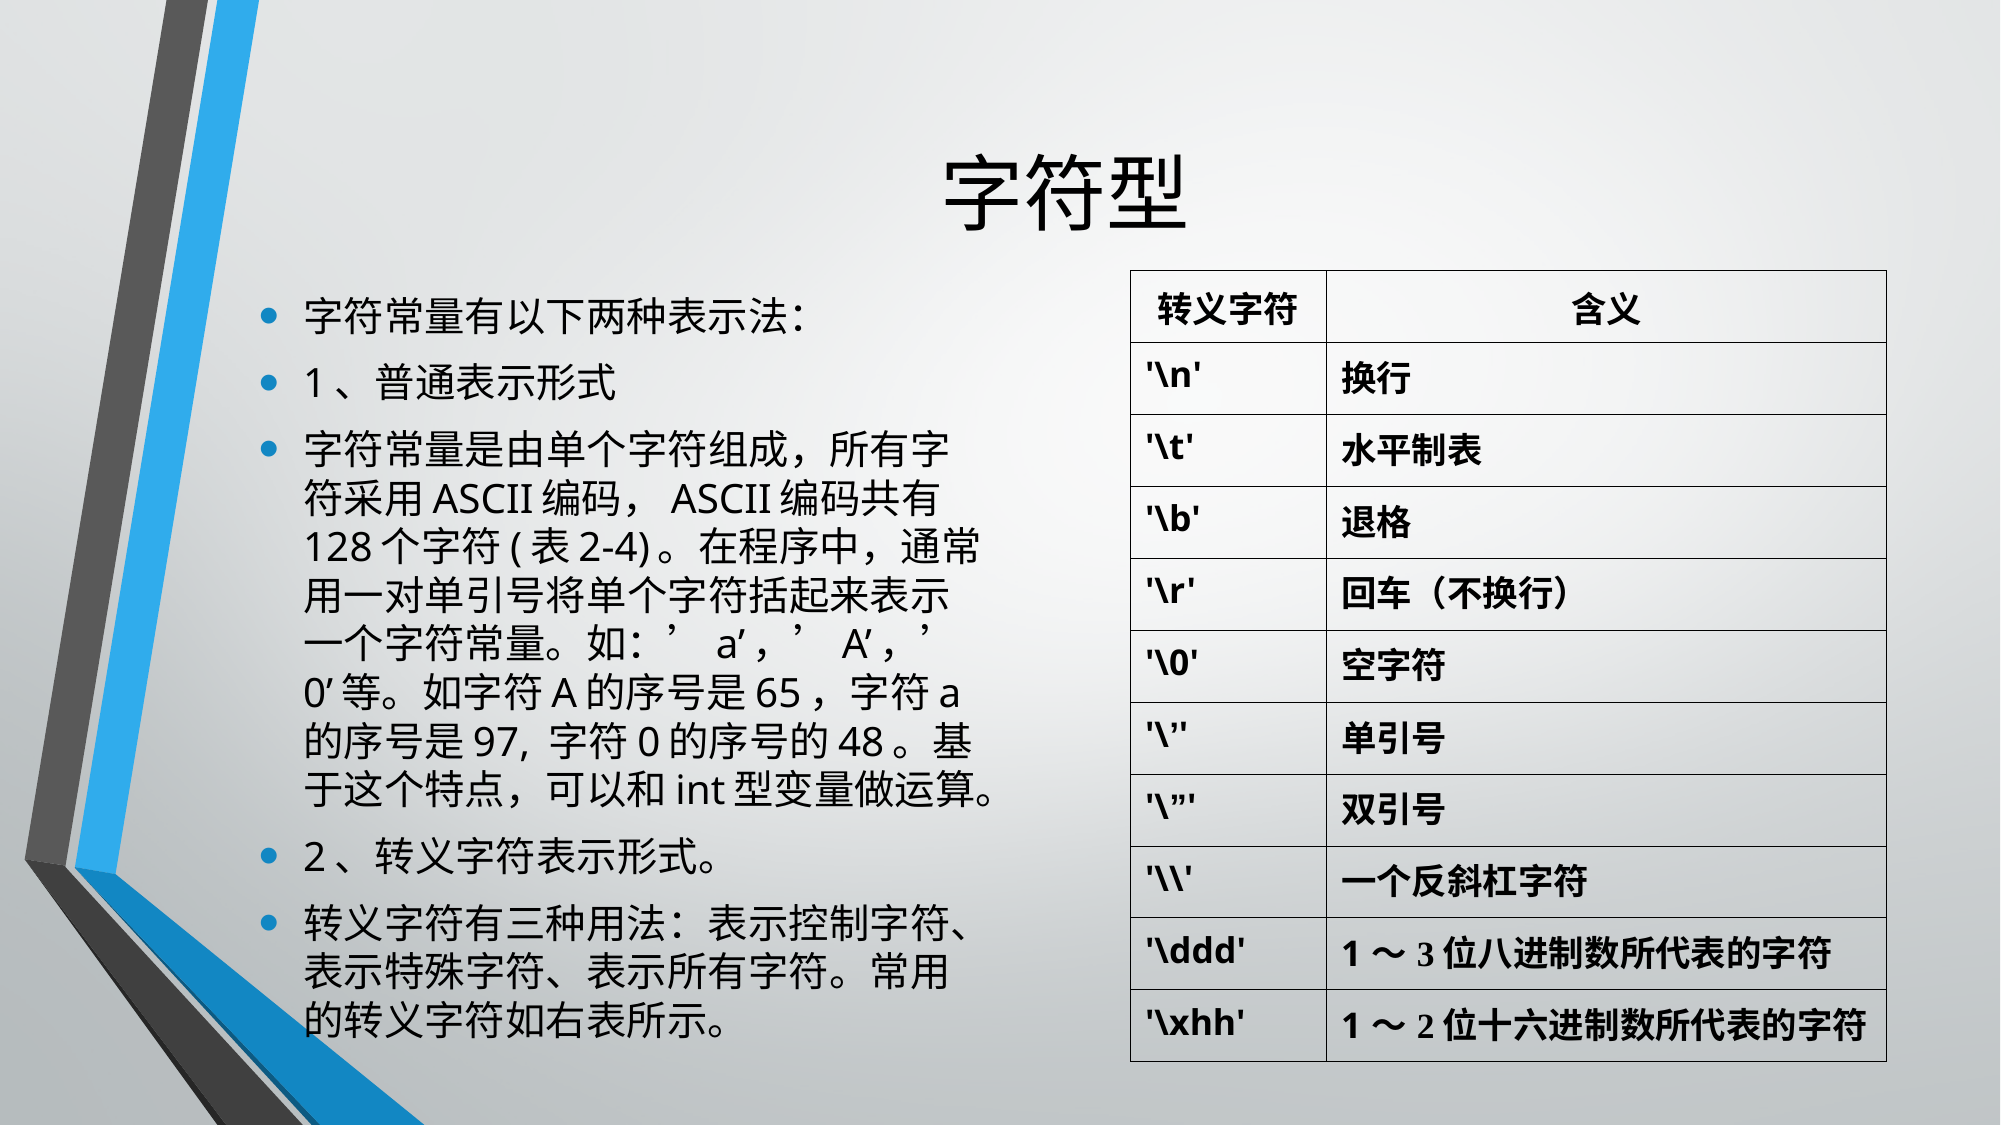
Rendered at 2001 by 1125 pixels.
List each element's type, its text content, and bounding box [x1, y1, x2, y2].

list 字符常量有以下两种表示法： 1、普通表示形式 字符常量是由单个字符组成，所有字符采用ASCII编码，ASCII编码共有128个字符(表2-4)。在程序中，通常用一对单引号将单个字符括起来表示一个字符常量。如：’a’，’A’，’0’等。如字符A的序号是65，字符a的序号是97, 字符0的序号的48。基于这个特点，可以和int型变量做运算。 2、转义字符表示形式。 转义字符有三种用法：表示控制字符、表示特殊字符、表示所有字符。常用的转义字符如右表所示。 [243, 270, 1000, 1064]
table_cell 退格 [1327, 487, 1886, 558]
table_cell '\t' [1131, 415, 1326, 486]
table_cell 水平制表 [1327, 415, 1886, 486]
table_cell '\ddd' [1131, 918, 1326, 989]
table_cell 单引号 [1327, 703, 1886, 774]
table_cell 1～2位十六进制数所代表的字符 [1327, 990, 1886, 1061]
table_cell 空字符 [1327, 631, 1886, 702]
table_cell 一个反斜杠字符 [1327, 847, 1886, 917]
table_cell '\n' [1131, 343, 1326, 414]
table_header 含义 [1327, 271, 1886, 342]
table_cell 1～3位八进制数所代表的字符 [1327, 918, 1886, 989]
table_cell '\”' [1131, 775, 1326, 846]
table_cell 双引号 [1327, 775, 1886, 846]
table_cell '\0' [1131, 631, 1326, 702]
table_cell '\xhh' [1131, 990, 1326, 1061]
table_cell 换行 [1327, 343, 1886, 414]
table_cell '\r' [1131, 559, 1326, 630]
table_cell '\’' [1131, 703, 1326, 774]
table_cell 回车（不换行） [1327, 559, 1886, 630]
table_cell '\b' [1131, 487, 1326, 558]
table_cell '\\' [1131, 847, 1326, 917]
title 字符型 [243, 112, 1887, 271]
table_header 转义字符 [1131, 271, 1326, 342]
